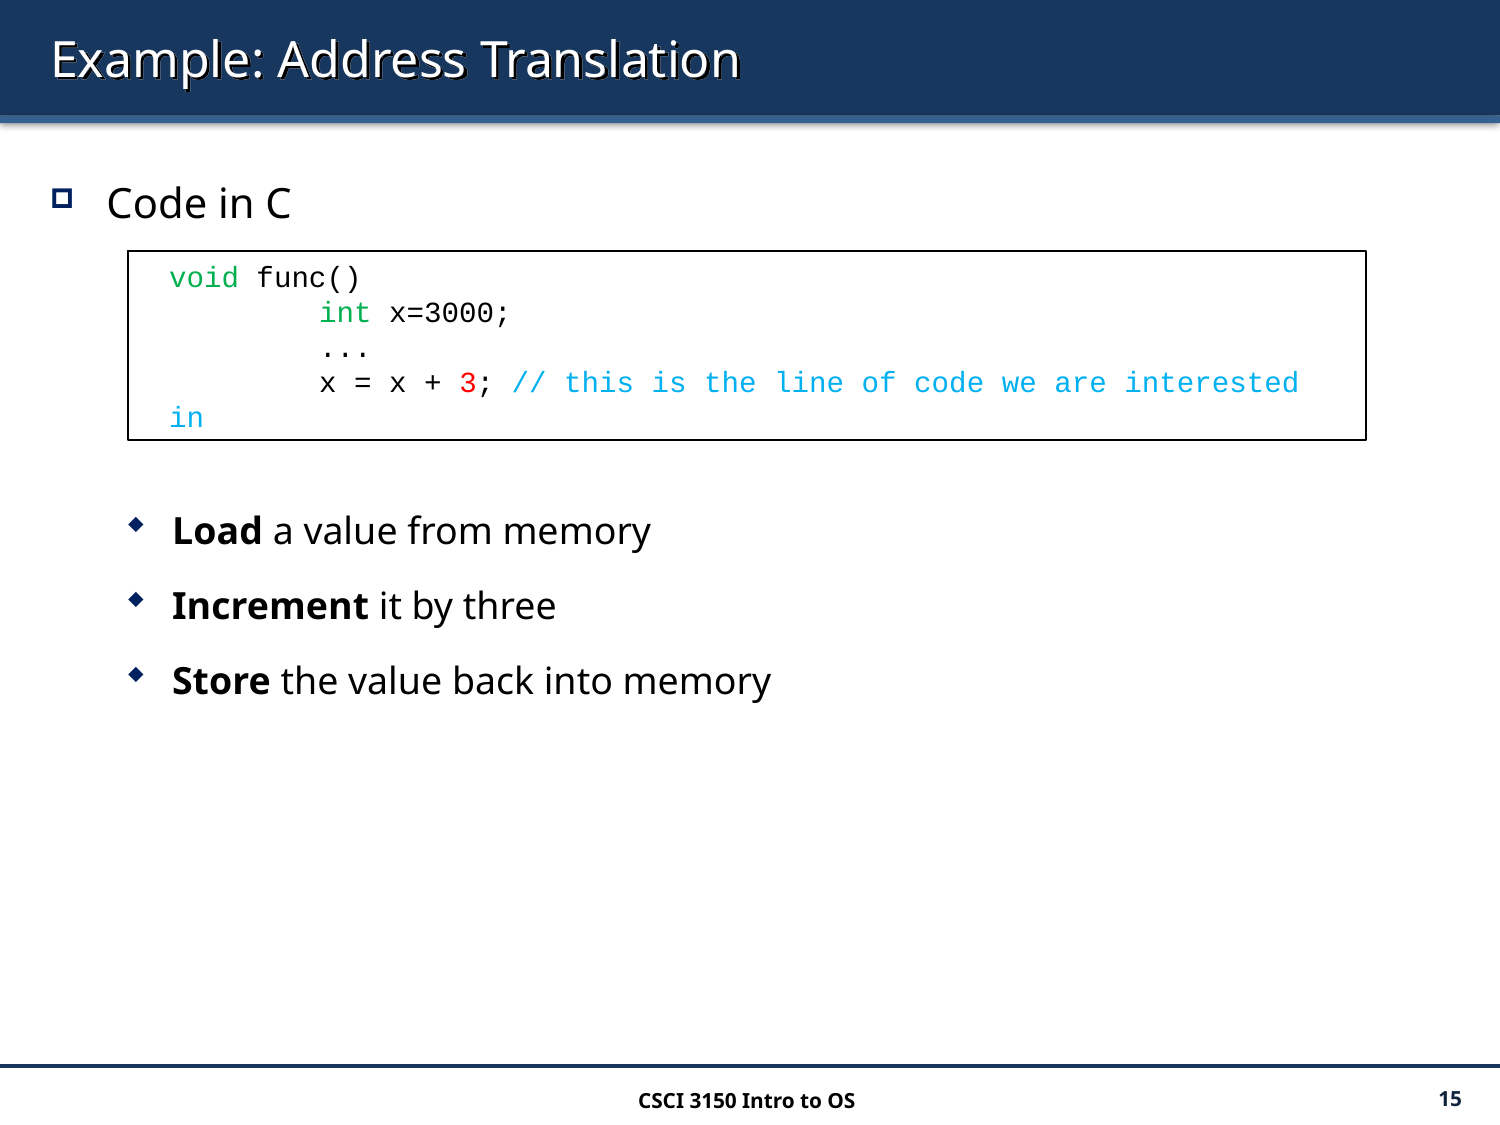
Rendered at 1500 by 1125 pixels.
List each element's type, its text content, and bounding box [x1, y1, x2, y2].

slide_number 15 [1306, 1081, 1483, 1118]
list Code in C Load a value from memory Increment it by three Store the value back into memory [34, 144, 1477, 1048]
footer CSCI 3150 Intro to OS [497, 1079, 997, 1117]
text_box void func() int x=3000; ... x = x + 3; // this is the line of code we are interested in [125, 248, 1369, 443]
title Example: Address Translation [34, 8, 1477, 106]
